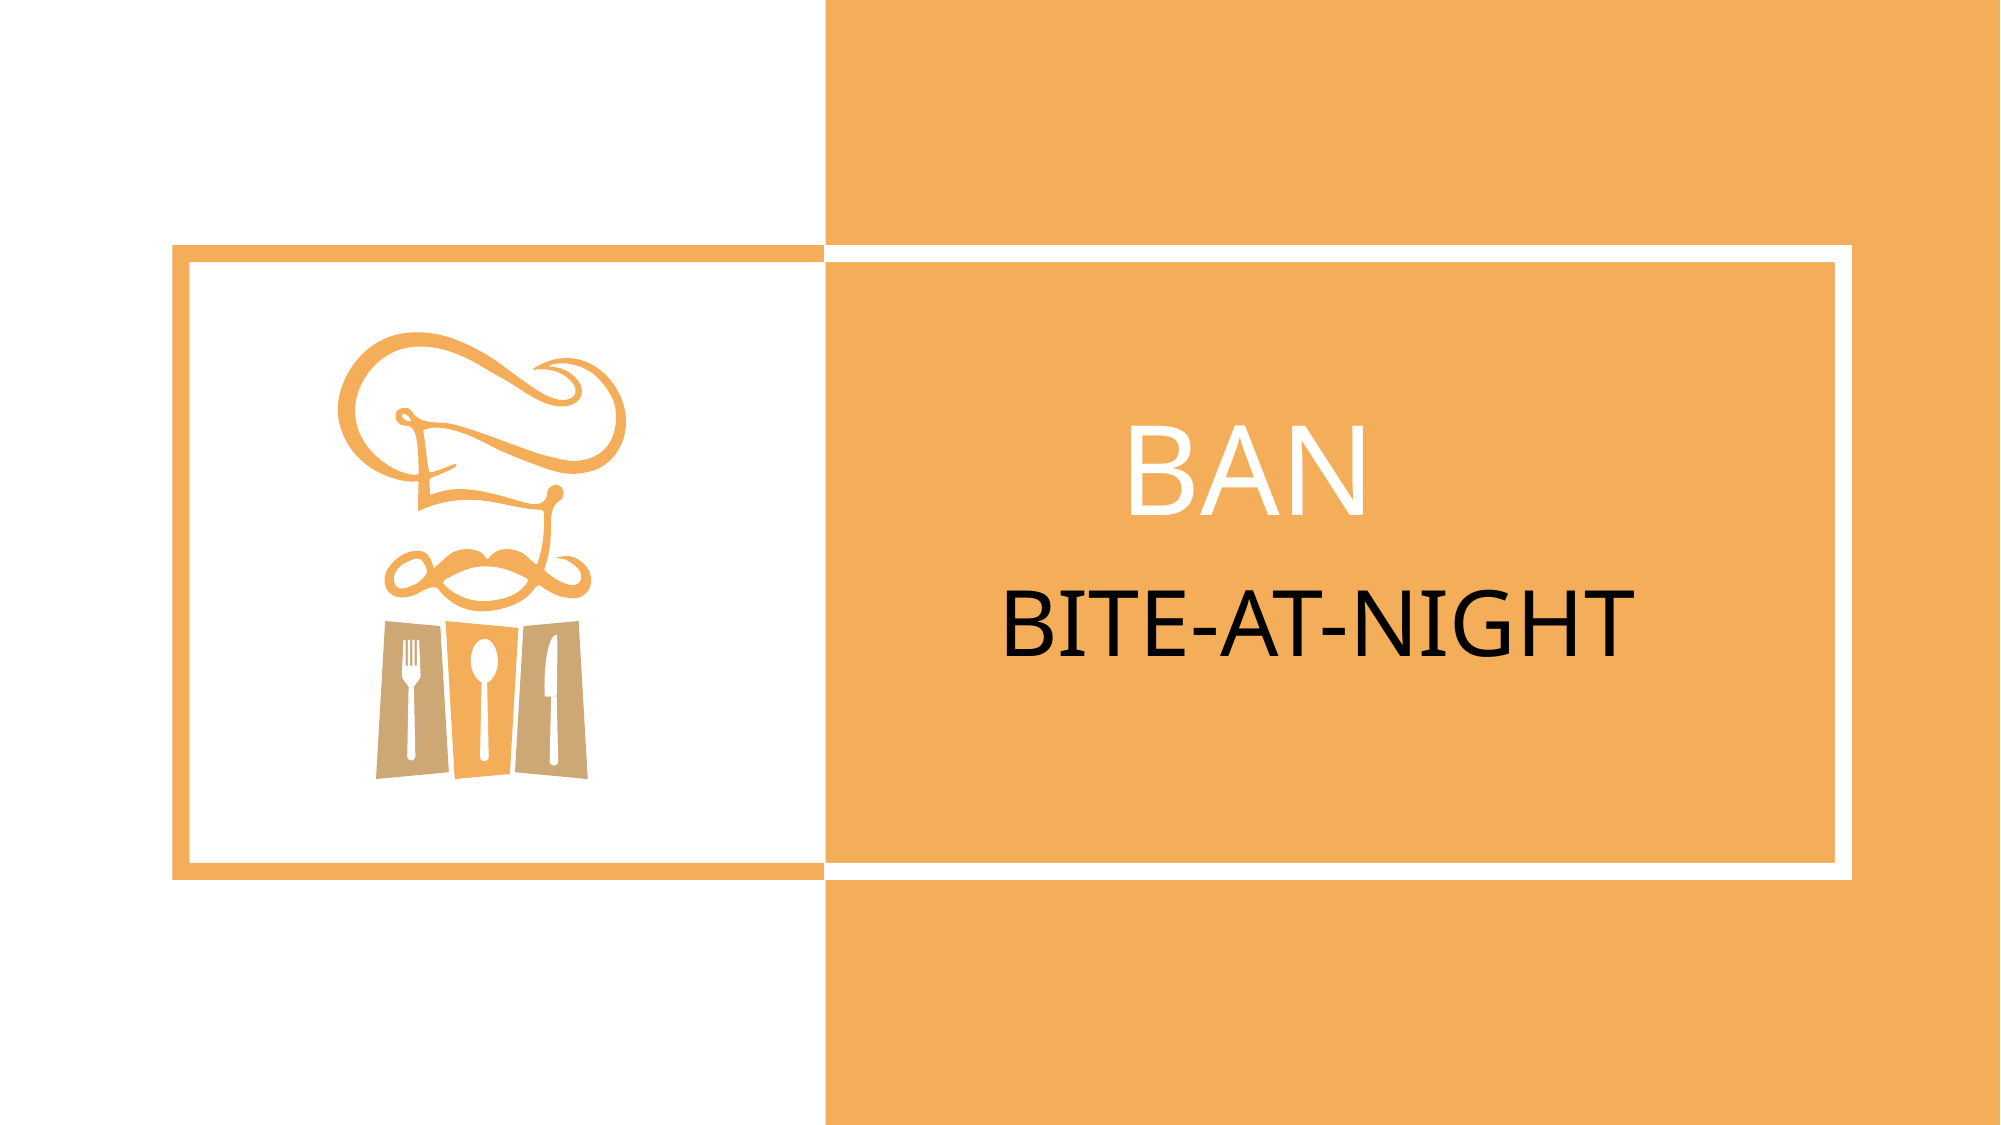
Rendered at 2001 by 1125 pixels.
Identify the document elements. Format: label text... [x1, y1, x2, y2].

list BITE-AT-NIGHT [983, 591, 2000, 663]
list BAN [1104, 357, 1769, 591]
